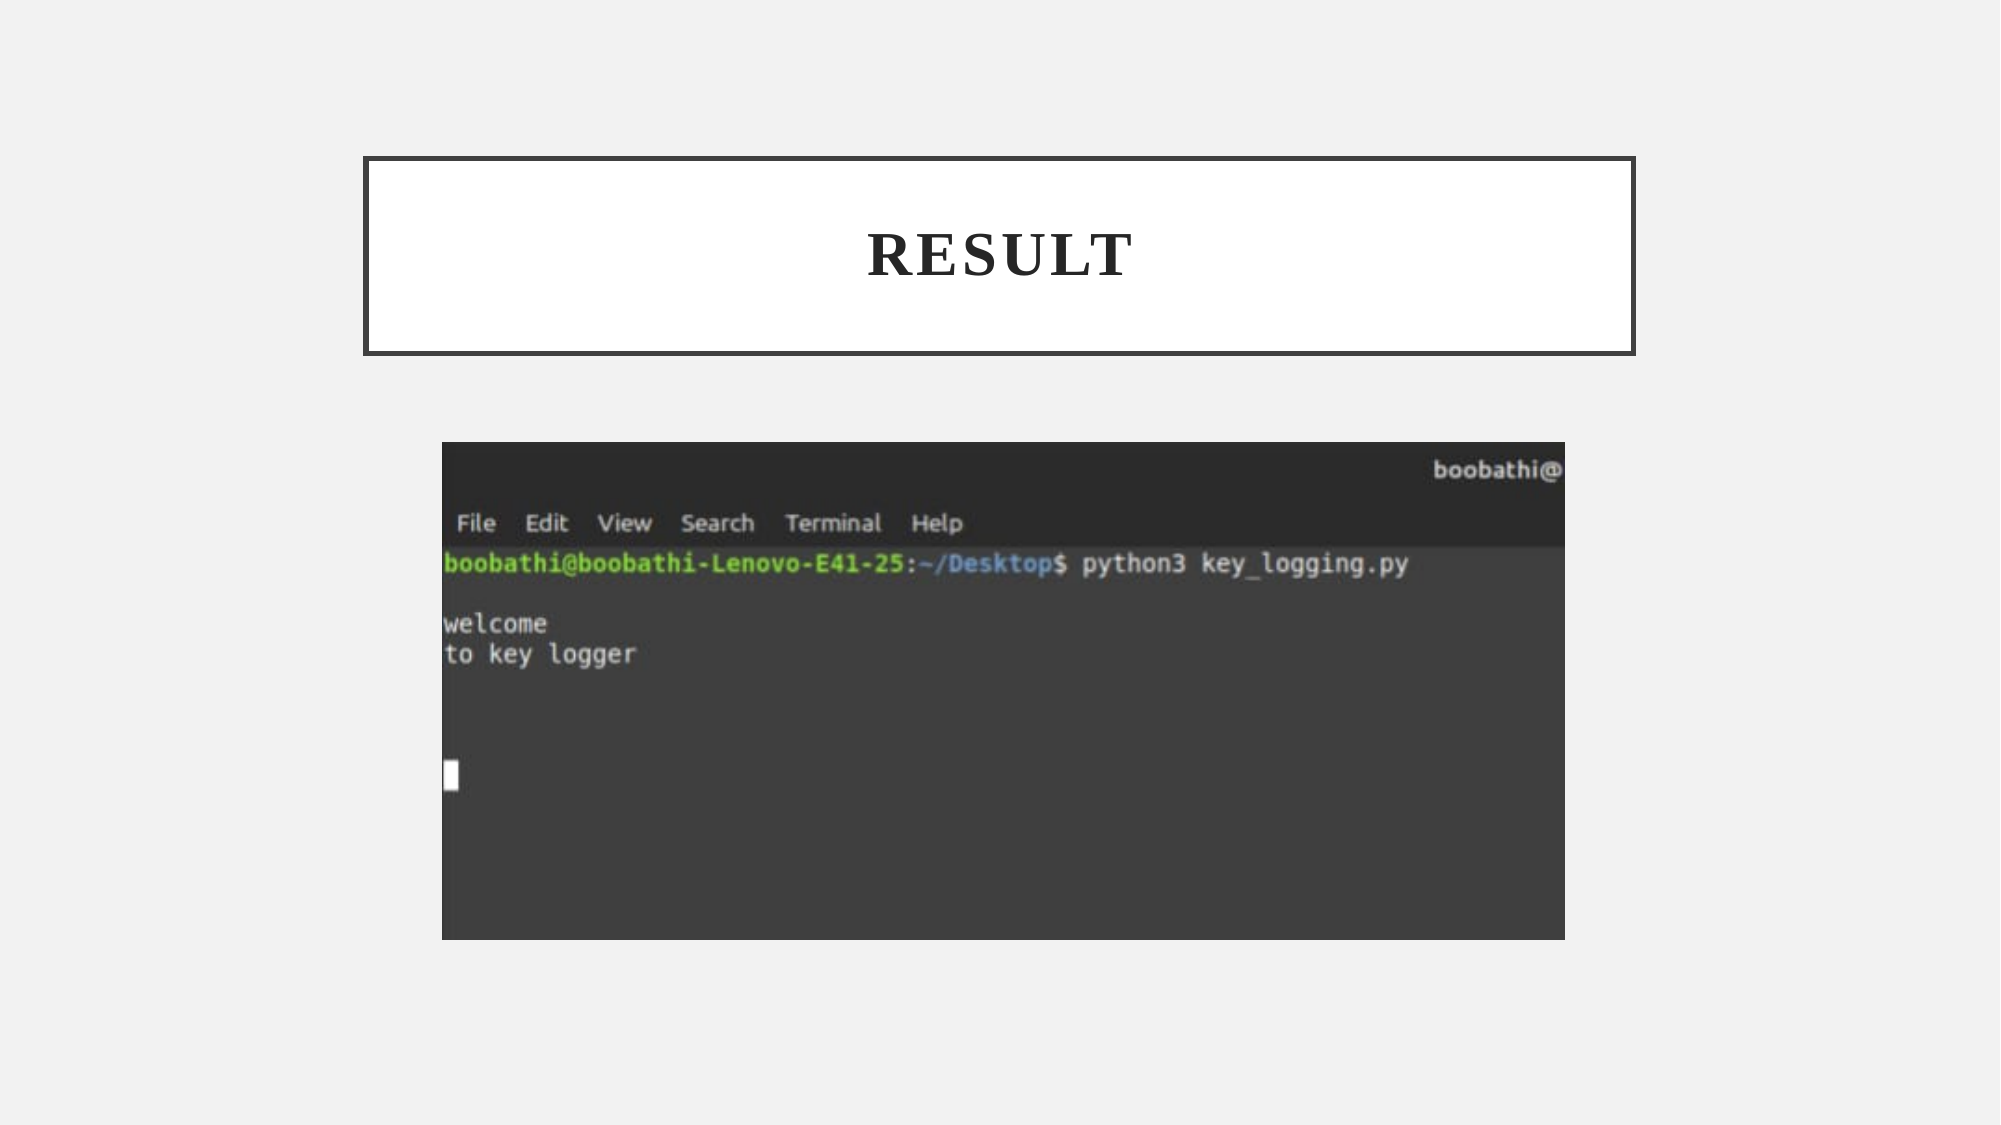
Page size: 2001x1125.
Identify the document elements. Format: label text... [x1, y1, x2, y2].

title Result [363, 156, 1636, 356]
picture [442, 442, 1566, 940]
